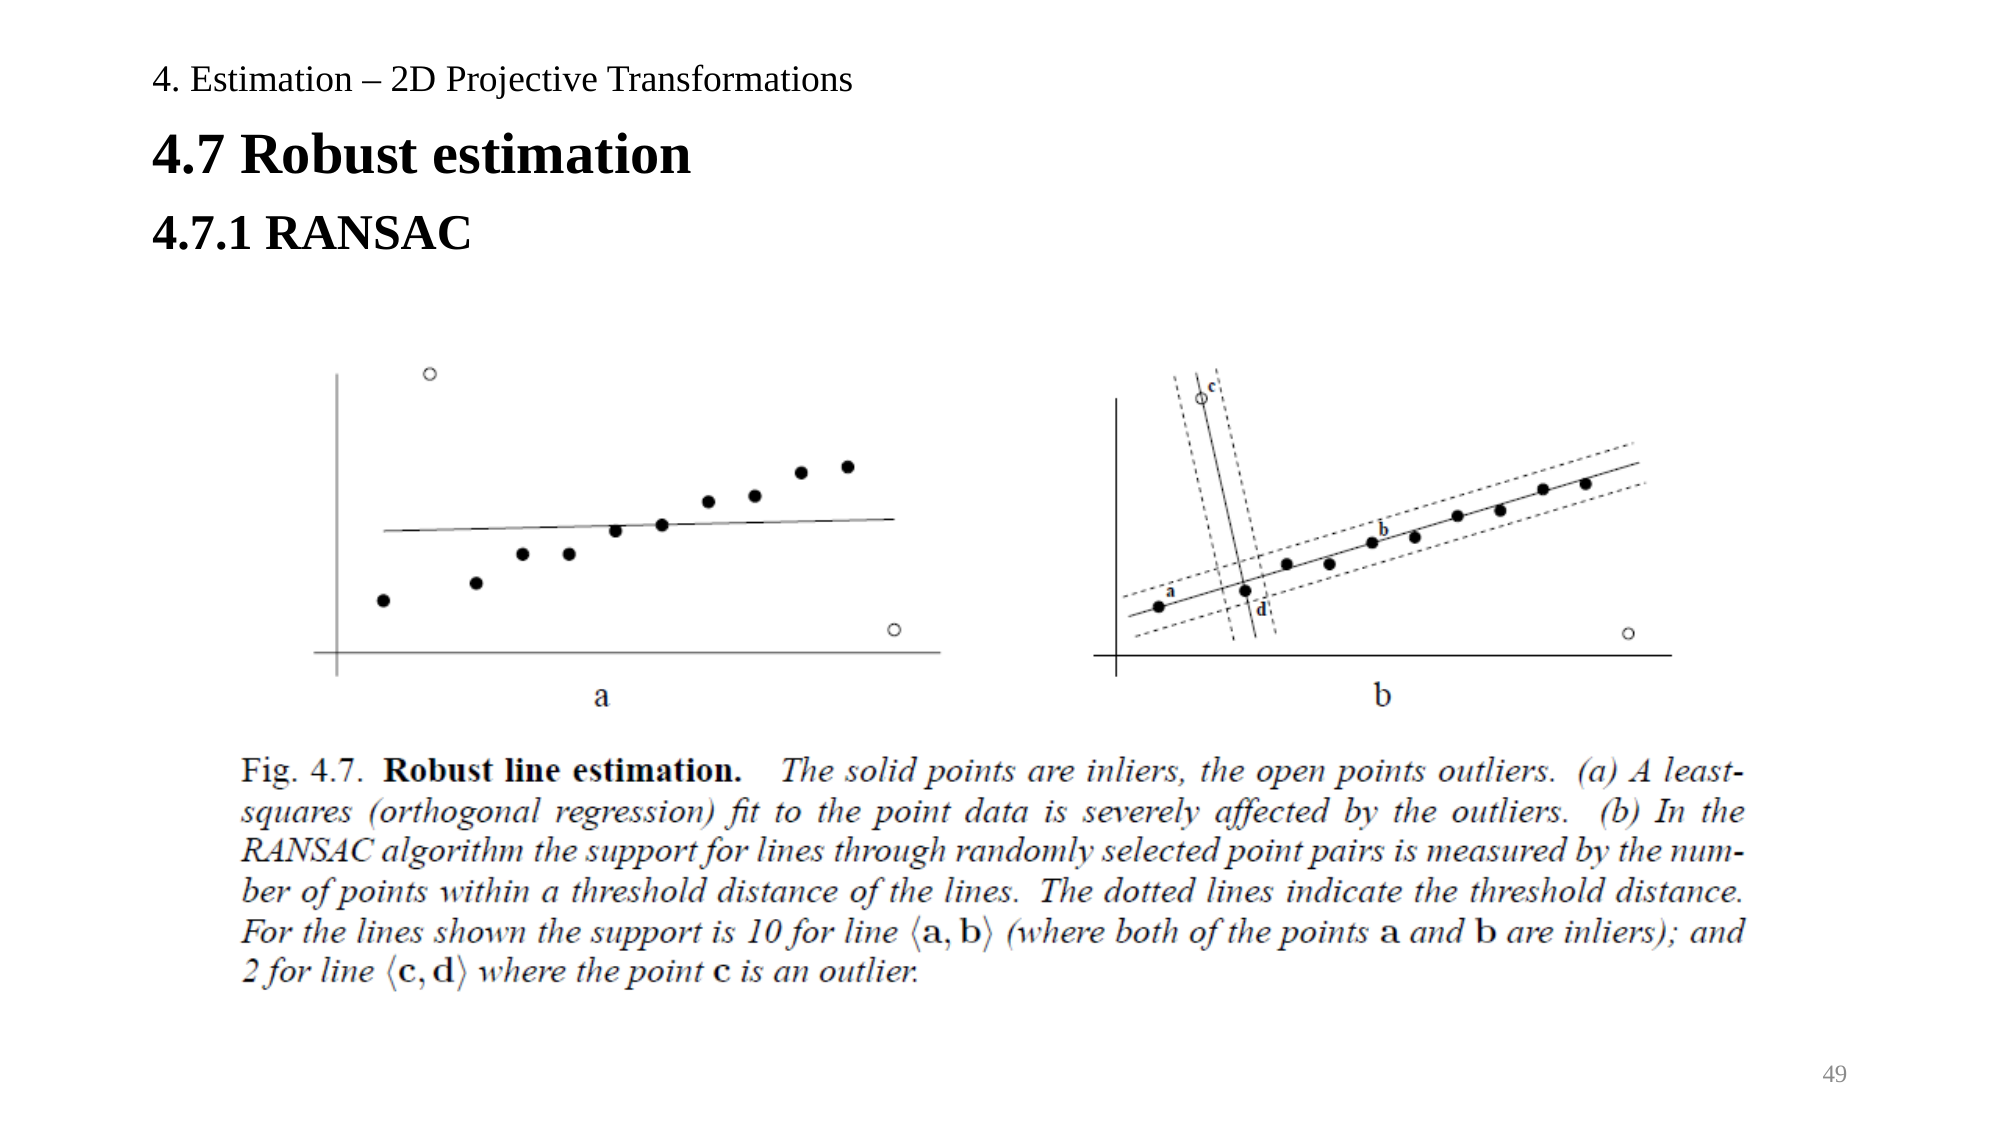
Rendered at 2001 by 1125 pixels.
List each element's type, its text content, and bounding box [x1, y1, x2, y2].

list [137, 309, 1863, 1043]
title 4. Estimation – 2D Projective Transformations [137, 59, 1863, 99]
list 4.7.1 RANSAC [137, 198, 1863, 269]
slide_number 49 [1412, 1042, 1863, 1103]
list 4.7 Robust estimation [137, 116, 1863, 195]
picture [223, 353, 1777, 1001]
